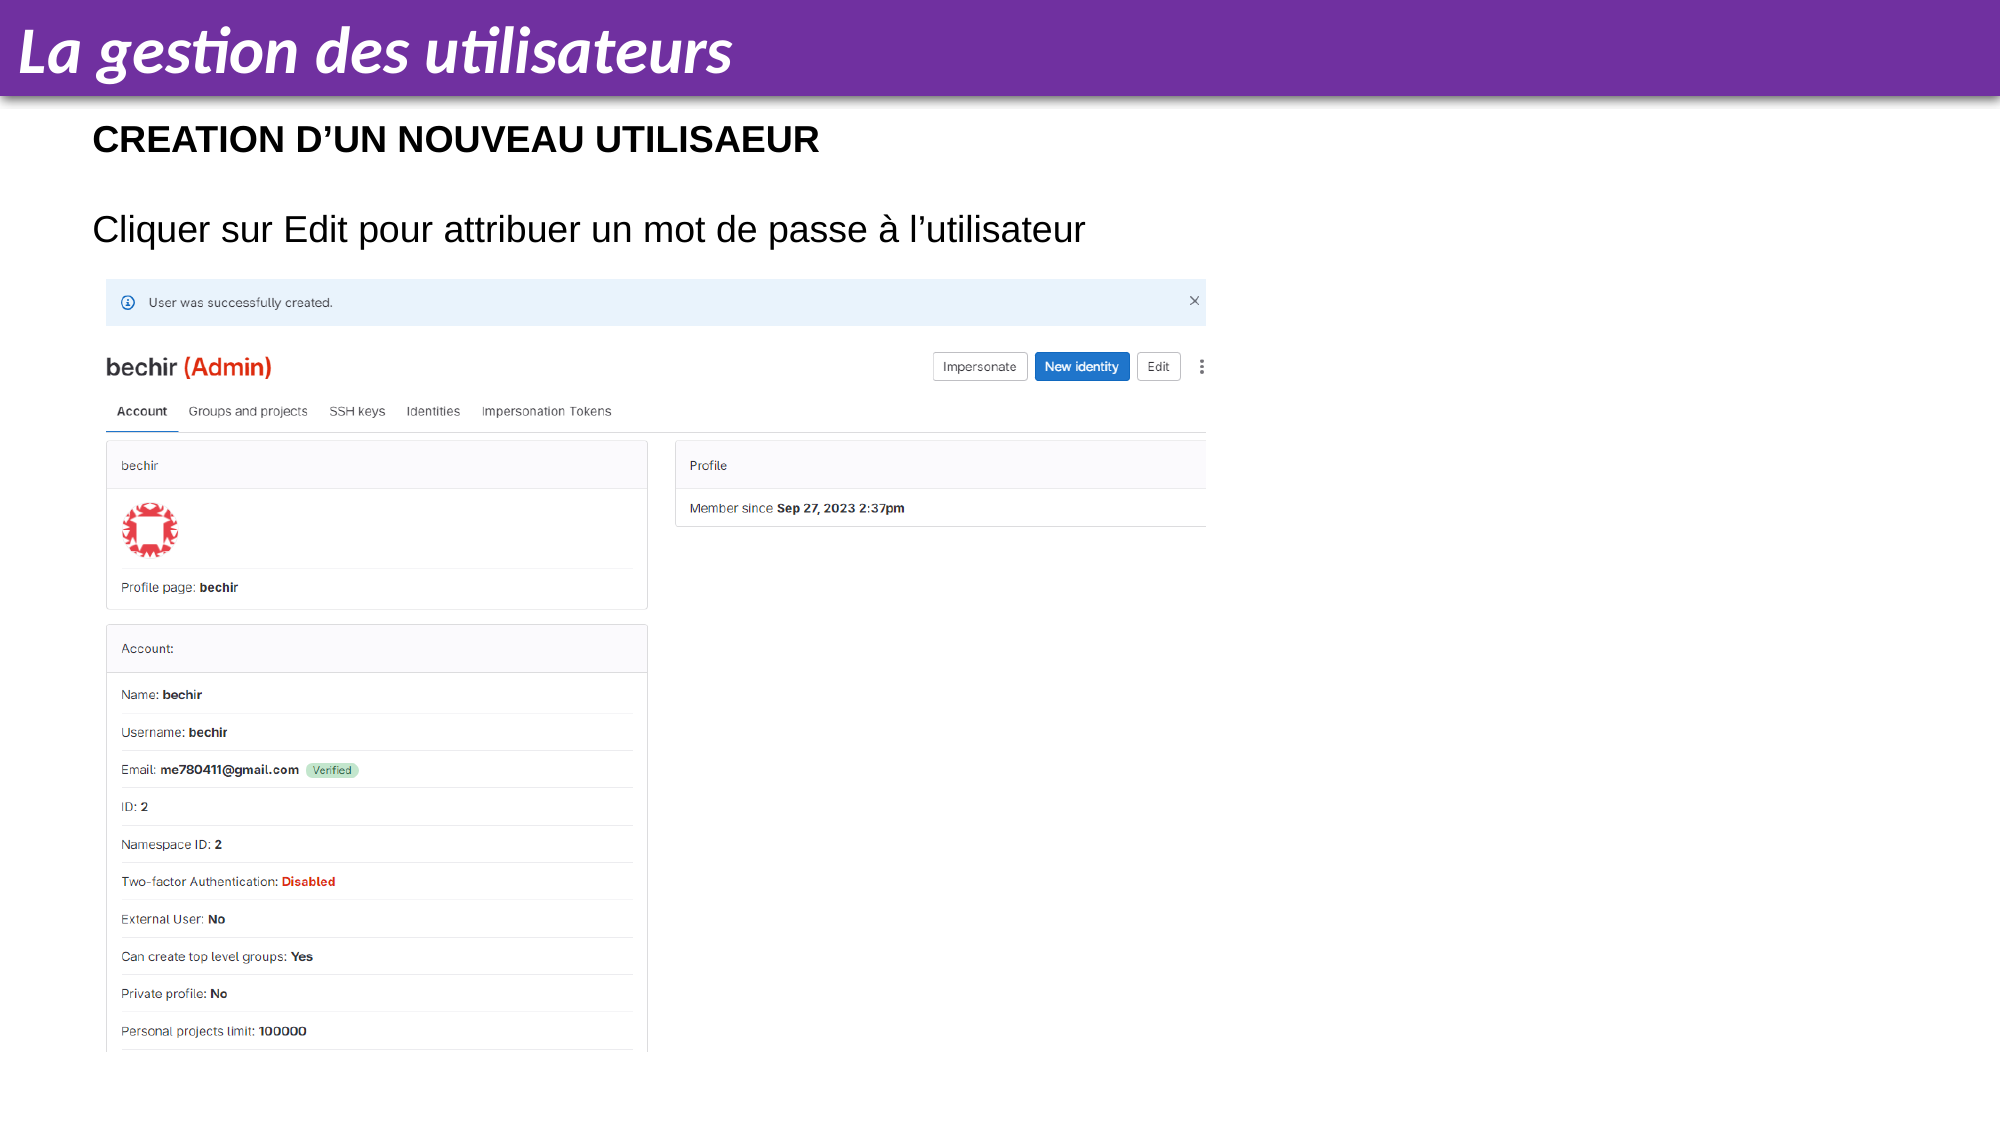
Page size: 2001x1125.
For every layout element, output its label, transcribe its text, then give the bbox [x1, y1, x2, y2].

text_box [0, 0, 2000, 96]
picture [106, 279, 1206, 1052]
text_box La gestion des utilisateurs [4, 0, 749, 95]
text_box CREATION D’UN NOUVEAU UTILISAEUR Cliquer sur Edit pour attribuer un mot de passe à l’utilisateur [92, 115, 1753, 251]
